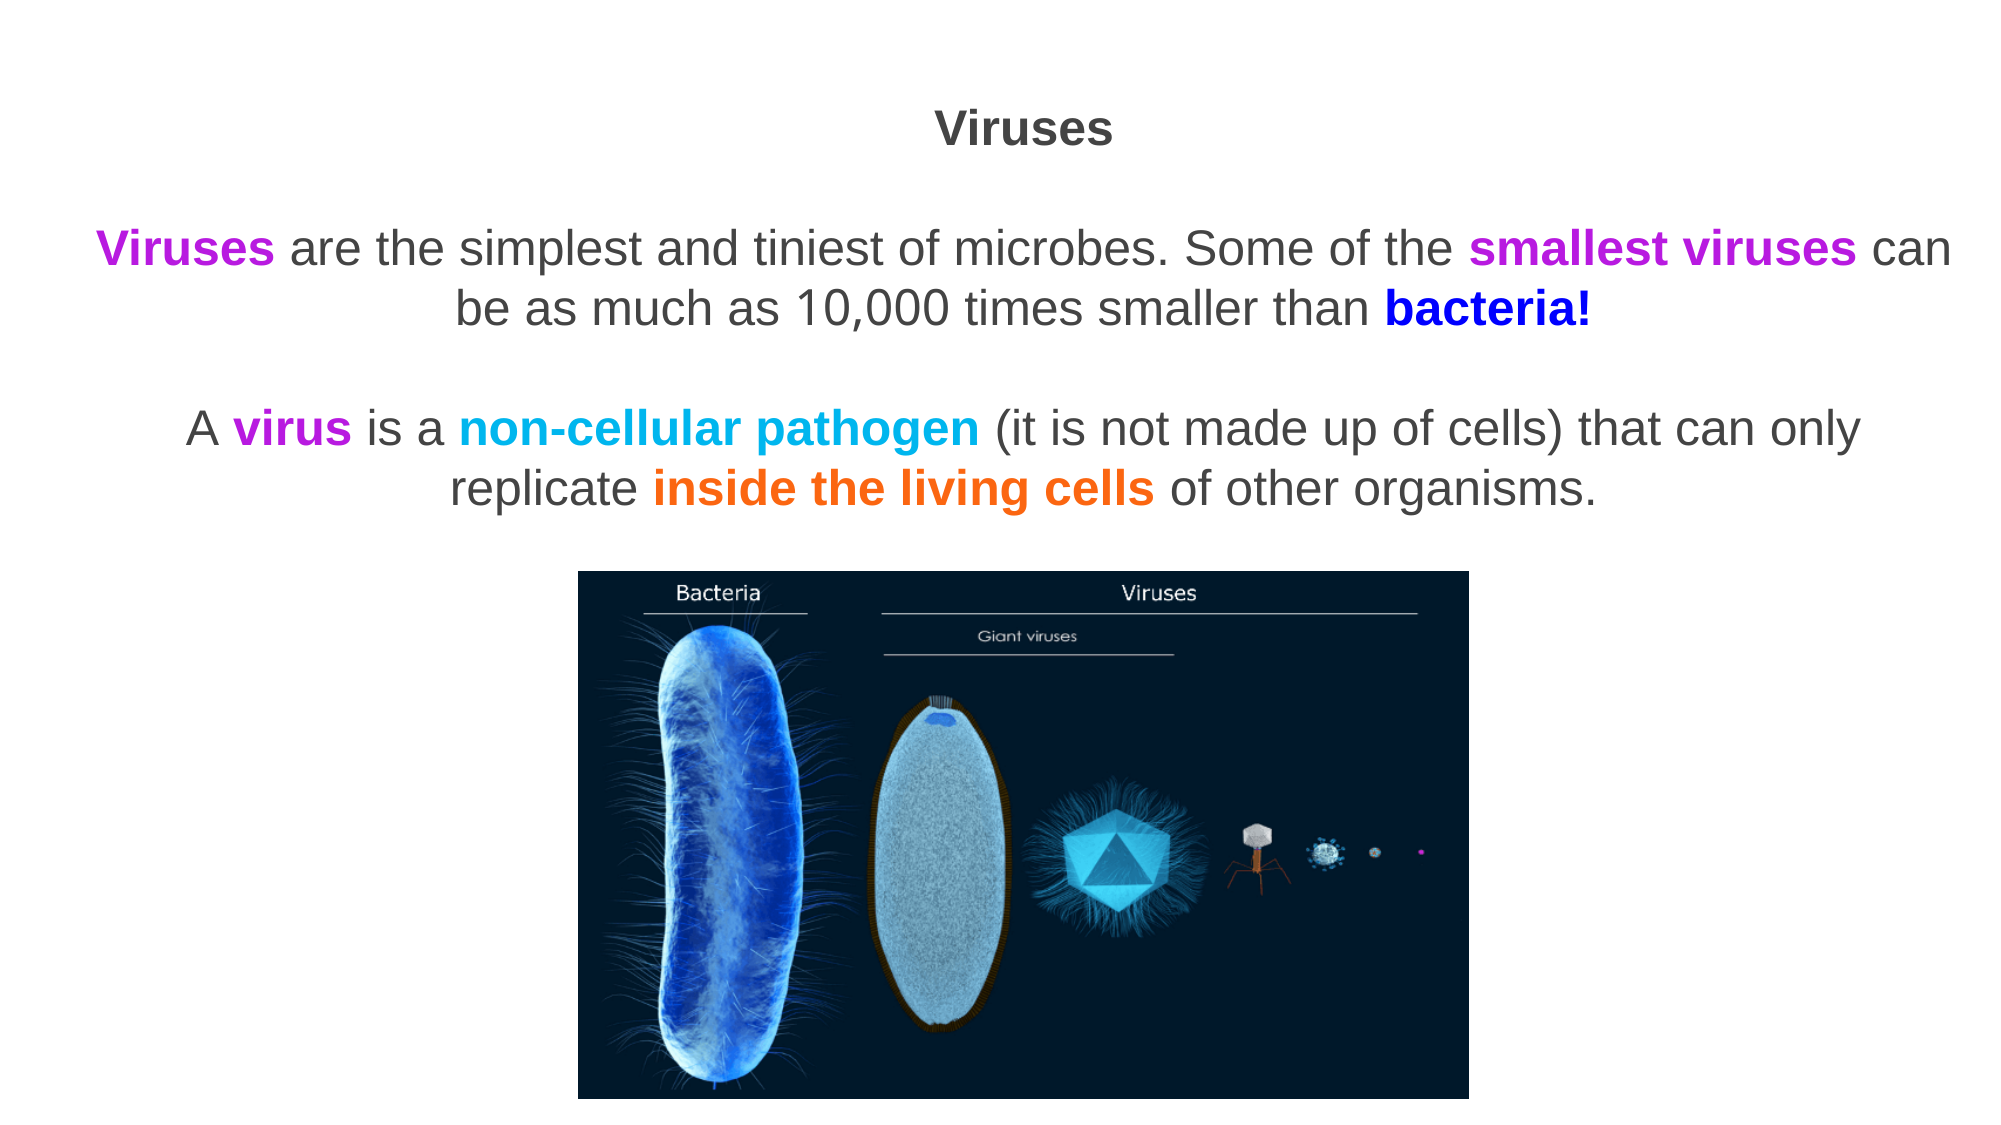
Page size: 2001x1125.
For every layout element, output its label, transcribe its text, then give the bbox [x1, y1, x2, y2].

text_box Viruses Viruses are the simplest and tiniest of microbes. Some of the smallest viruses can be as much as 10,000 times smaller than bacteria! A virus is a non-cellular pathogen (it is not made up of cells) that can only replicate inside the living cells of other organisms. [79, 87, 1969, 523]
picture [578, 571, 1469, 1099]
